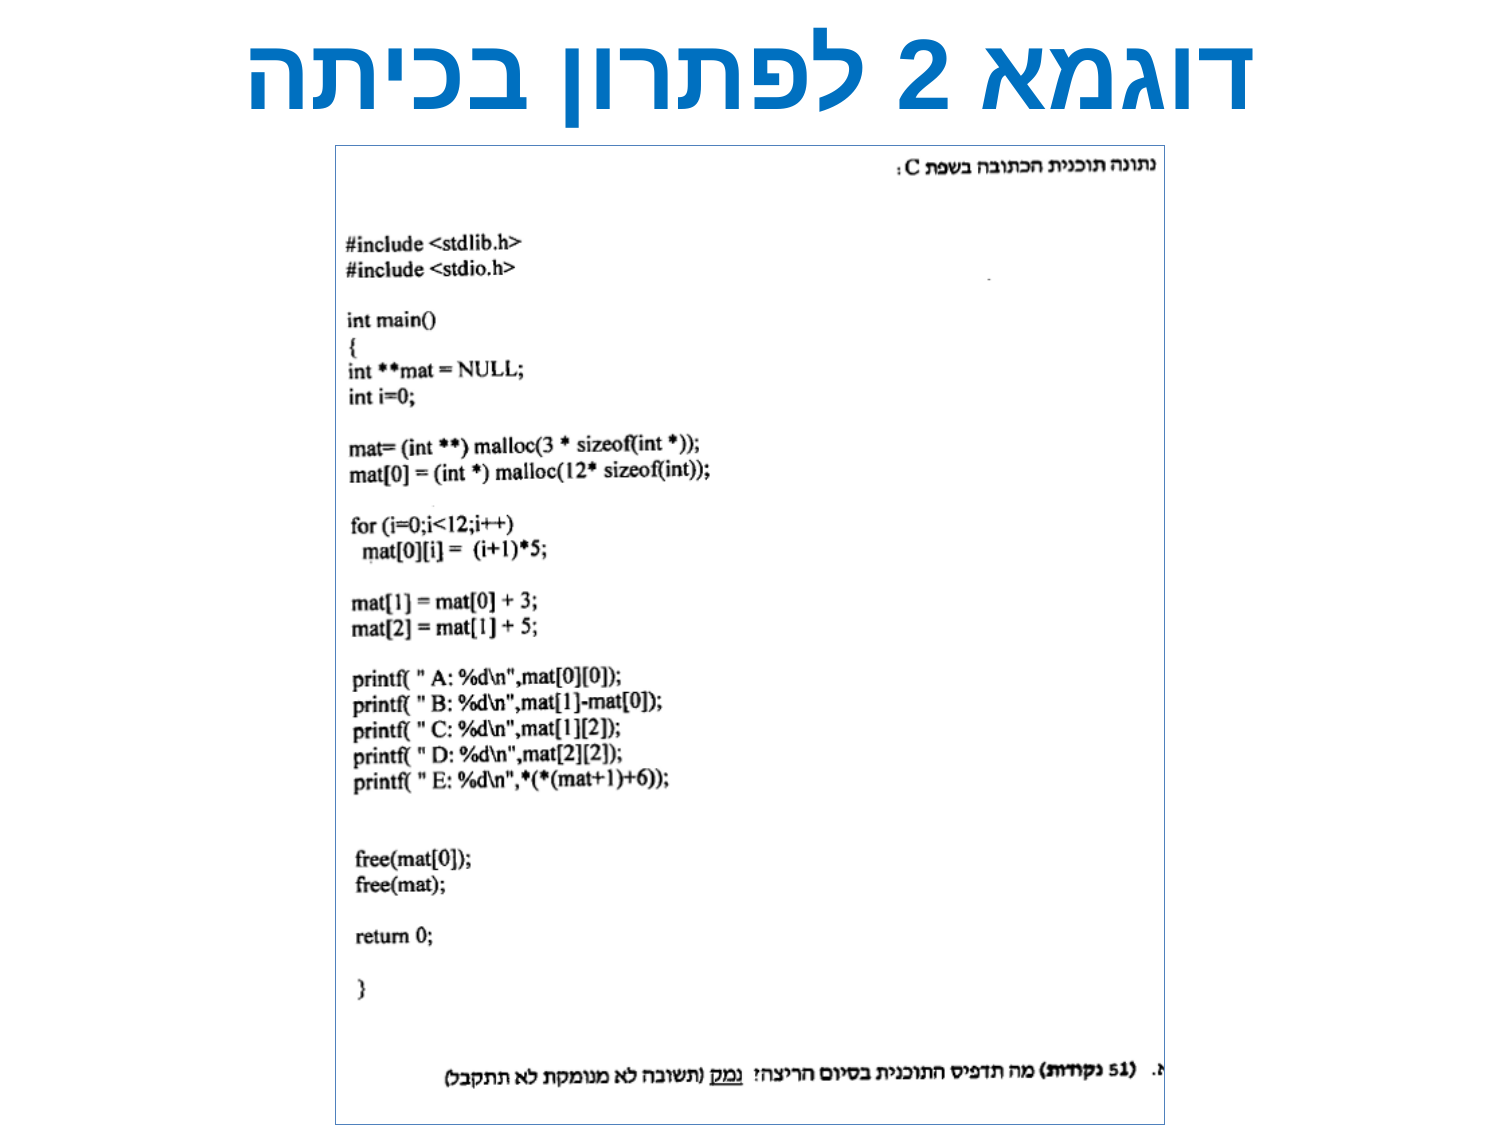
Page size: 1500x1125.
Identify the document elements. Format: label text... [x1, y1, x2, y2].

text_box דוגמא 2 לפתרון בכיתה [63, 75, 1437, 137]
picture [335, 144, 1165, 1125]
text_box [0, 0, 1500, 75]
